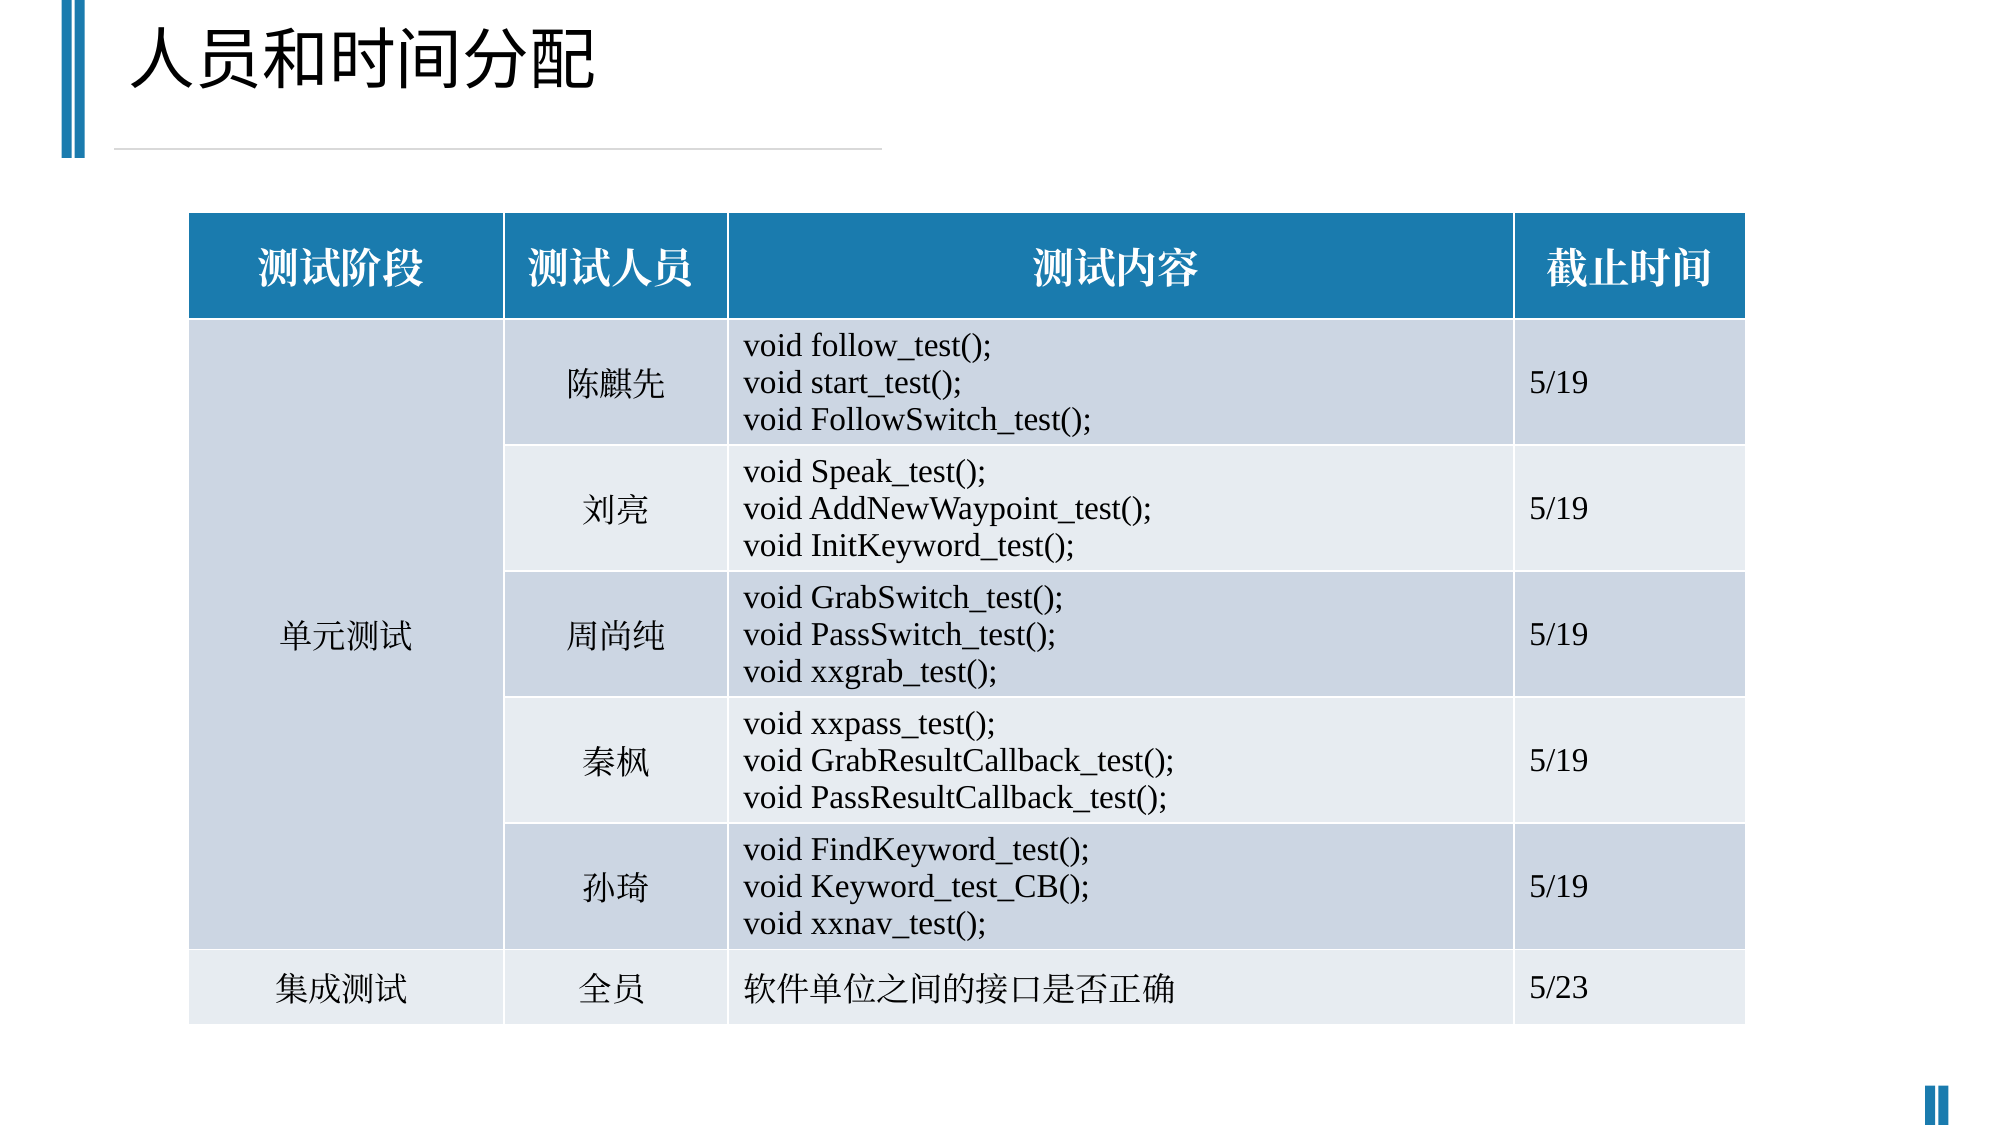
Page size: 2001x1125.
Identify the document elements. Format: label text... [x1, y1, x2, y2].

table_cell 软件单位之间的接口是否正确 [729, 950, 1513, 1024]
table_header 截止时间 [1515, 213, 1745, 318]
table_cell 周尚纯 [505, 572, 727, 696]
list 人员和时间分配 [114, 9, 1415, 106]
table_cell 5/19 [1515, 446, 1745, 570]
table_cell void FindKeyword_test(); void Keyword_test_CB(); void xxnav_test(); [729, 824, 1513, 949]
table_cell 单元测试 [189, 320, 503, 949]
table_cell void follow_test(); void start_test(); void FollowSwitch_test(); [729, 320, 1513, 444]
table_cell 孙琦 [505, 824, 727, 949]
table_cell 5/19 [1515, 824, 1745, 949]
table_cell 全员 [505, 950, 727, 1024]
table_cell 5/19 [1515, 320, 1745, 444]
table_cell 刘亮 [505, 446, 727, 570]
table_cell 秦枫 [505, 698, 727, 822]
table_cell void Speak_test(); void AddNewWaypoint_test(); void InitKeyword_test(); [729, 446, 1513, 570]
table_header 测试人员 [505, 213, 727, 318]
table_cell 5/19 [1515, 572, 1745, 696]
table_cell 5/19 [1515, 698, 1745, 822]
table_header 测试内容 [729, 213, 1513, 318]
table_cell 5/23 [1515, 950, 1745, 1024]
table_cell void xxpass_test(); void GrabResultCallback_test(); void PassResultCallback_test(); [729, 698, 1513, 822]
table_cell 集成测试 [189, 950, 503, 1024]
table_cell 陈麒先 [505, 320, 727, 444]
table_cell void GrabSwitch_test(); void PassSwitch_test(); void xxgrab_test(); [729, 572, 1513, 696]
table_header 测试阶段 [189, 213, 503, 318]
